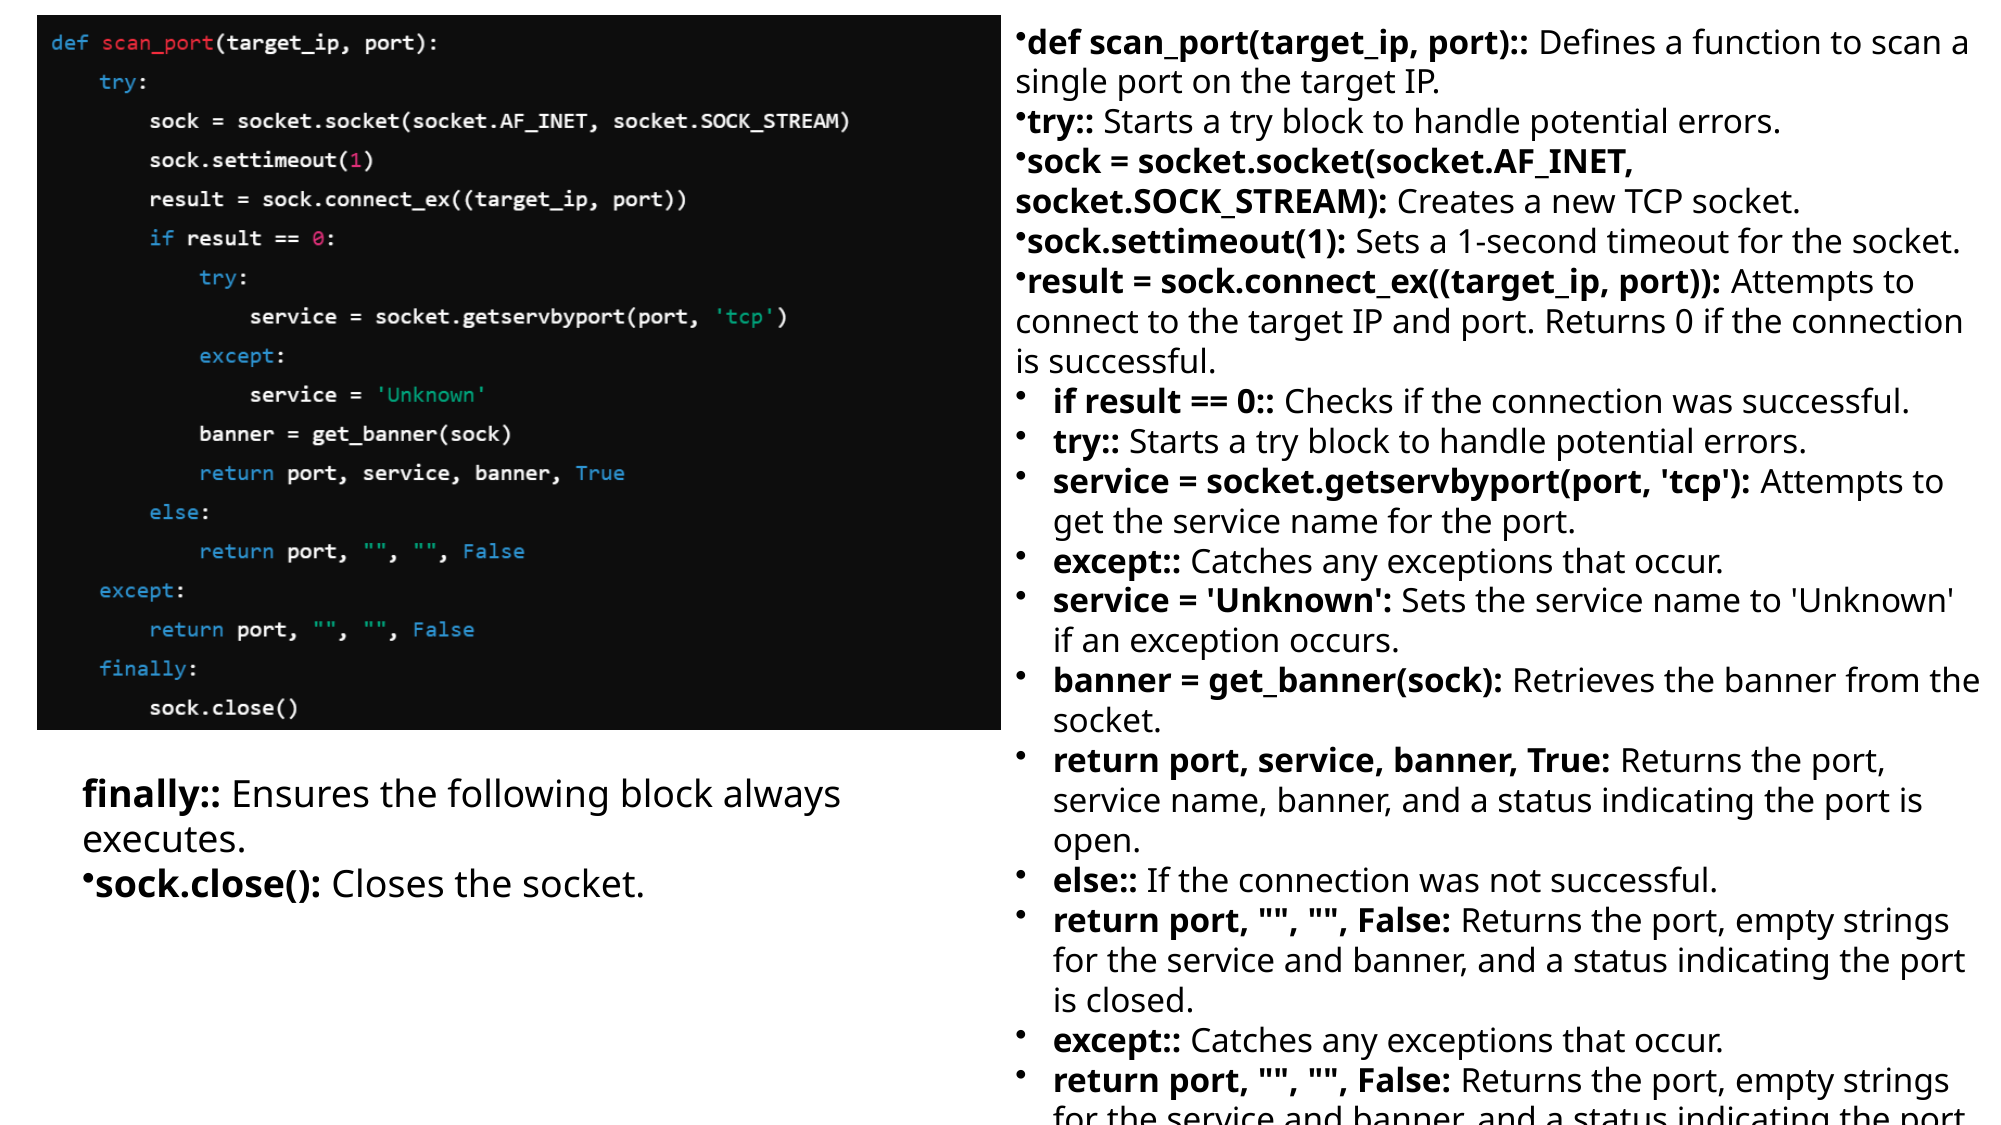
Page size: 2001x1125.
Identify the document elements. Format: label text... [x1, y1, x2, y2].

text_box finally:: Ensures the following block always executes. sock.close(): Closes the socket. [67, 762, 927, 913]
text_box def scan_port(target_ip, port):: Defines a function to scan a single port on the target IP. try:: Starts a try block to handle potential errors. sock = socket.socket(socket.AF_INET, socket.SOCK_STREAM): Creates a new TCP socket. sock.settimeout(1): Sets a 1-second timeout for the socket. result = sock.connect_ex((target_ip, port)): Attempts to connect to the target IP and port. Returns 0 if the connection is successful. if result == 0:: Checks if the connection was successful. try:: Starts a try block to handle potential errors. service = socket.getservbyport(port, 'tcp'): Attempts to get the service name for the port. except:: Catches any exceptions that occur. service = 'Unknown': Sets the service name to 'Unknown' if an exception occurs. banner = get_banner(sock): Retrieves the banner from the socket. return port, service, banner, True: Returns the port, service name, banner, and a status indicating the port is open. else:: If the connection was not successful. return port, "", "", False: Returns the port, empty strings for the service and banner, and a status indicating the port is closed. except:: Catches any exceptions that occur. return port, "", "", False: Returns the port, empty strings for the service and banner, and a status indicating the port is closed. [1000, 13, 1998, 1125]
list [36, 15, 1001, 730]
